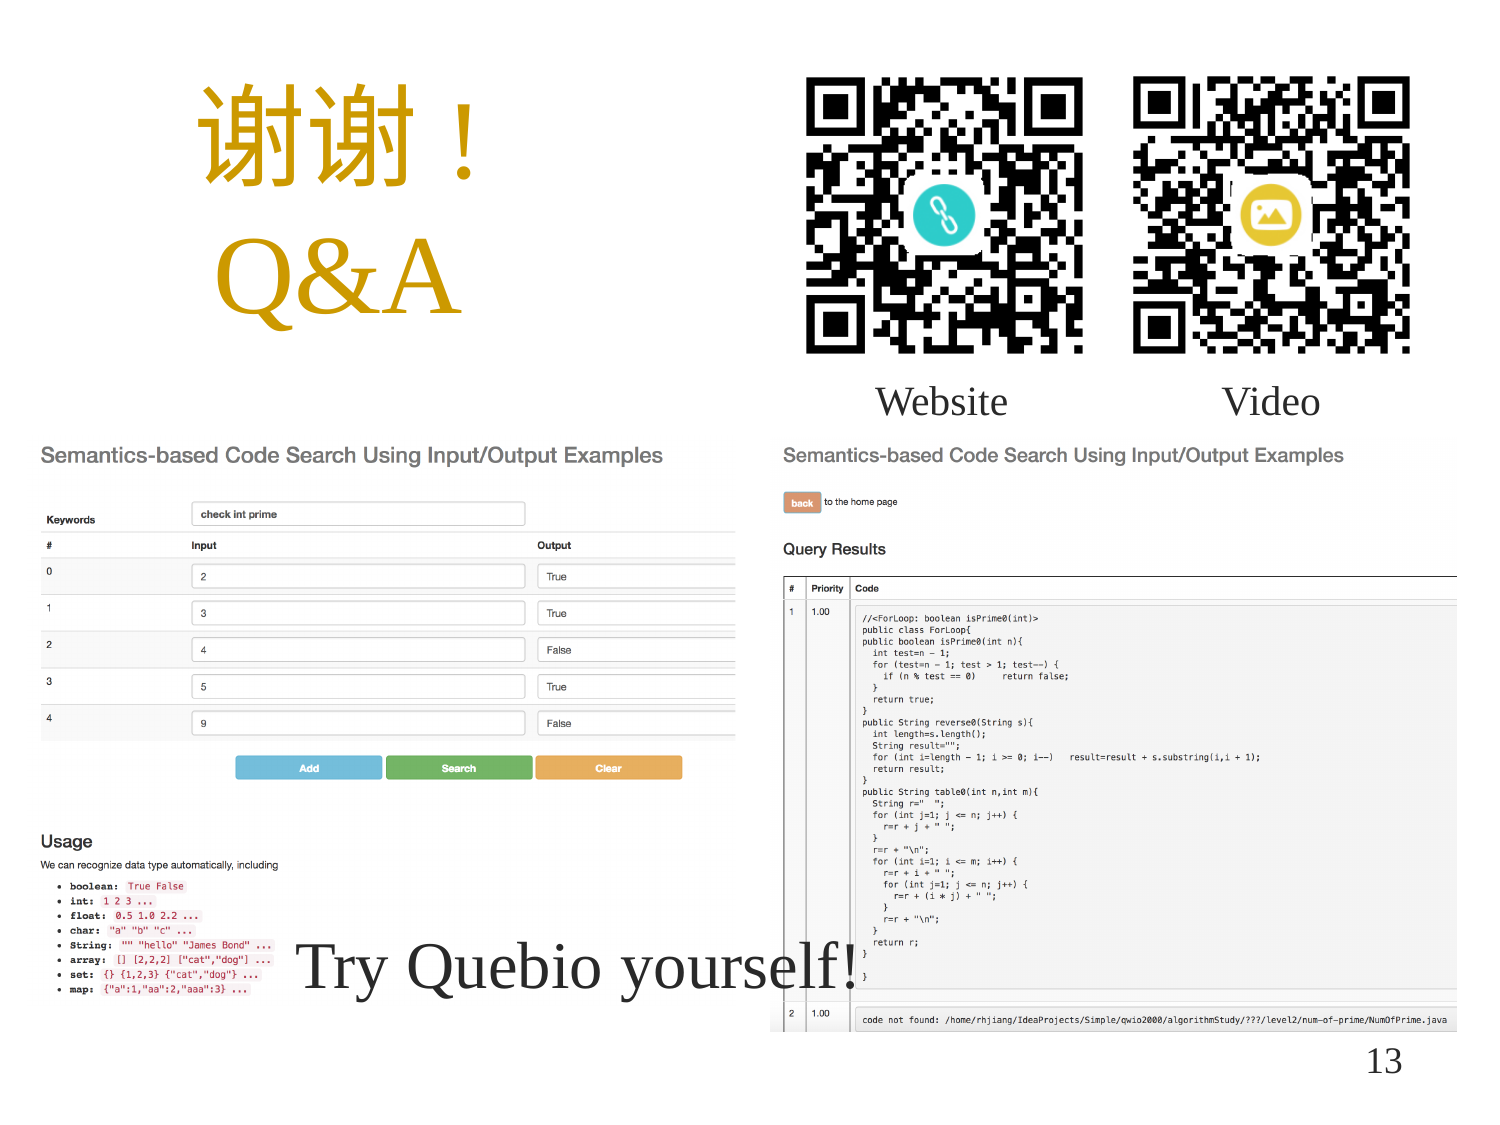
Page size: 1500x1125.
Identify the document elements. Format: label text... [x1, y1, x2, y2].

picture [770, 437, 1457, 1033]
picture [27, 435, 736, 1006]
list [1125, 69, 1419, 362]
text_box Try Quebio yourself! [739, 915, 765, 1010]
slide_number 13 [1264, 1041, 1418, 1097]
text_box 谢谢! Q&A [178, 59, 498, 344]
text_box Website [860, 370, 1030, 432]
text_box Video [1206, 370, 1338, 432]
picture [798, 69, 1091, 362]
